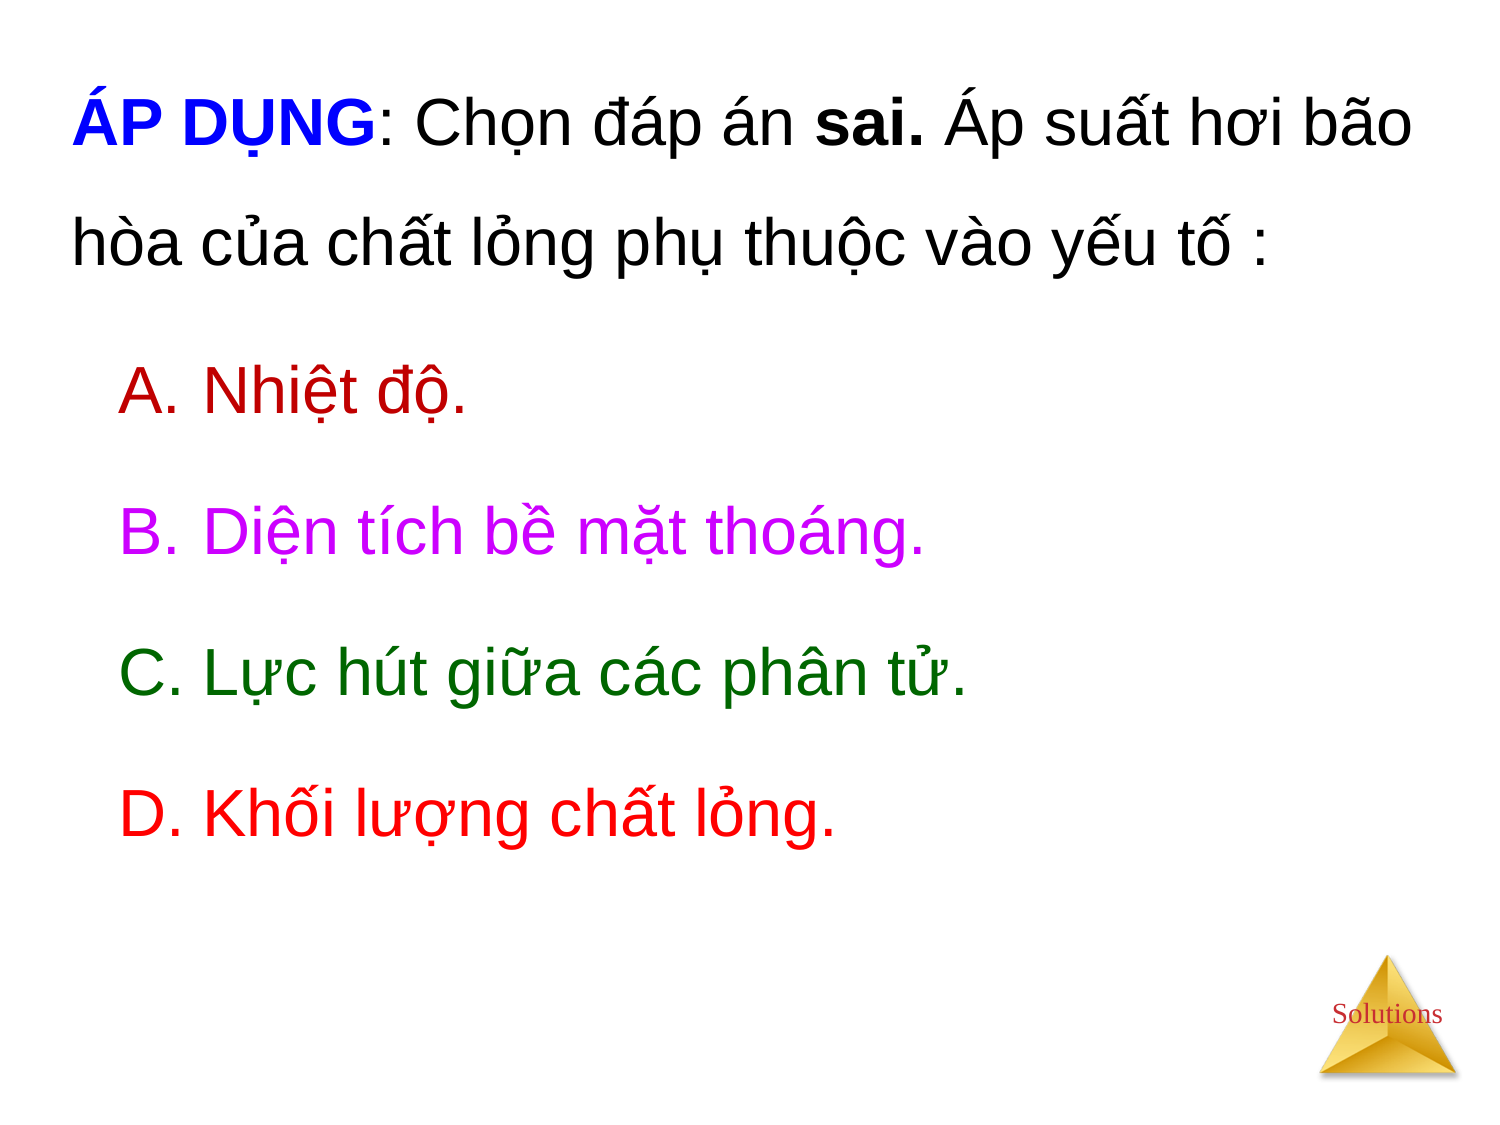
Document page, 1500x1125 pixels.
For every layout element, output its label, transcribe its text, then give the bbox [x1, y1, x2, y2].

picture [1275, 899, 1500, 1125]
picture [1374, 1014, 1380, 1022]
picture [1352, 1014, 1359, 1022]
title ÁP DỤNG: Chọn đáp án sai. Áp suất hơi bão hòa của chất lỏng phụ thuộc vào yếu tố : [56, 50, 1444, 268]
list Nhiệt độ. Diện tích bề mặt thoáng. Lực hút giữa các phân tử. Khối lượng chất lỏng. [103, 299, 1397, 1014]
